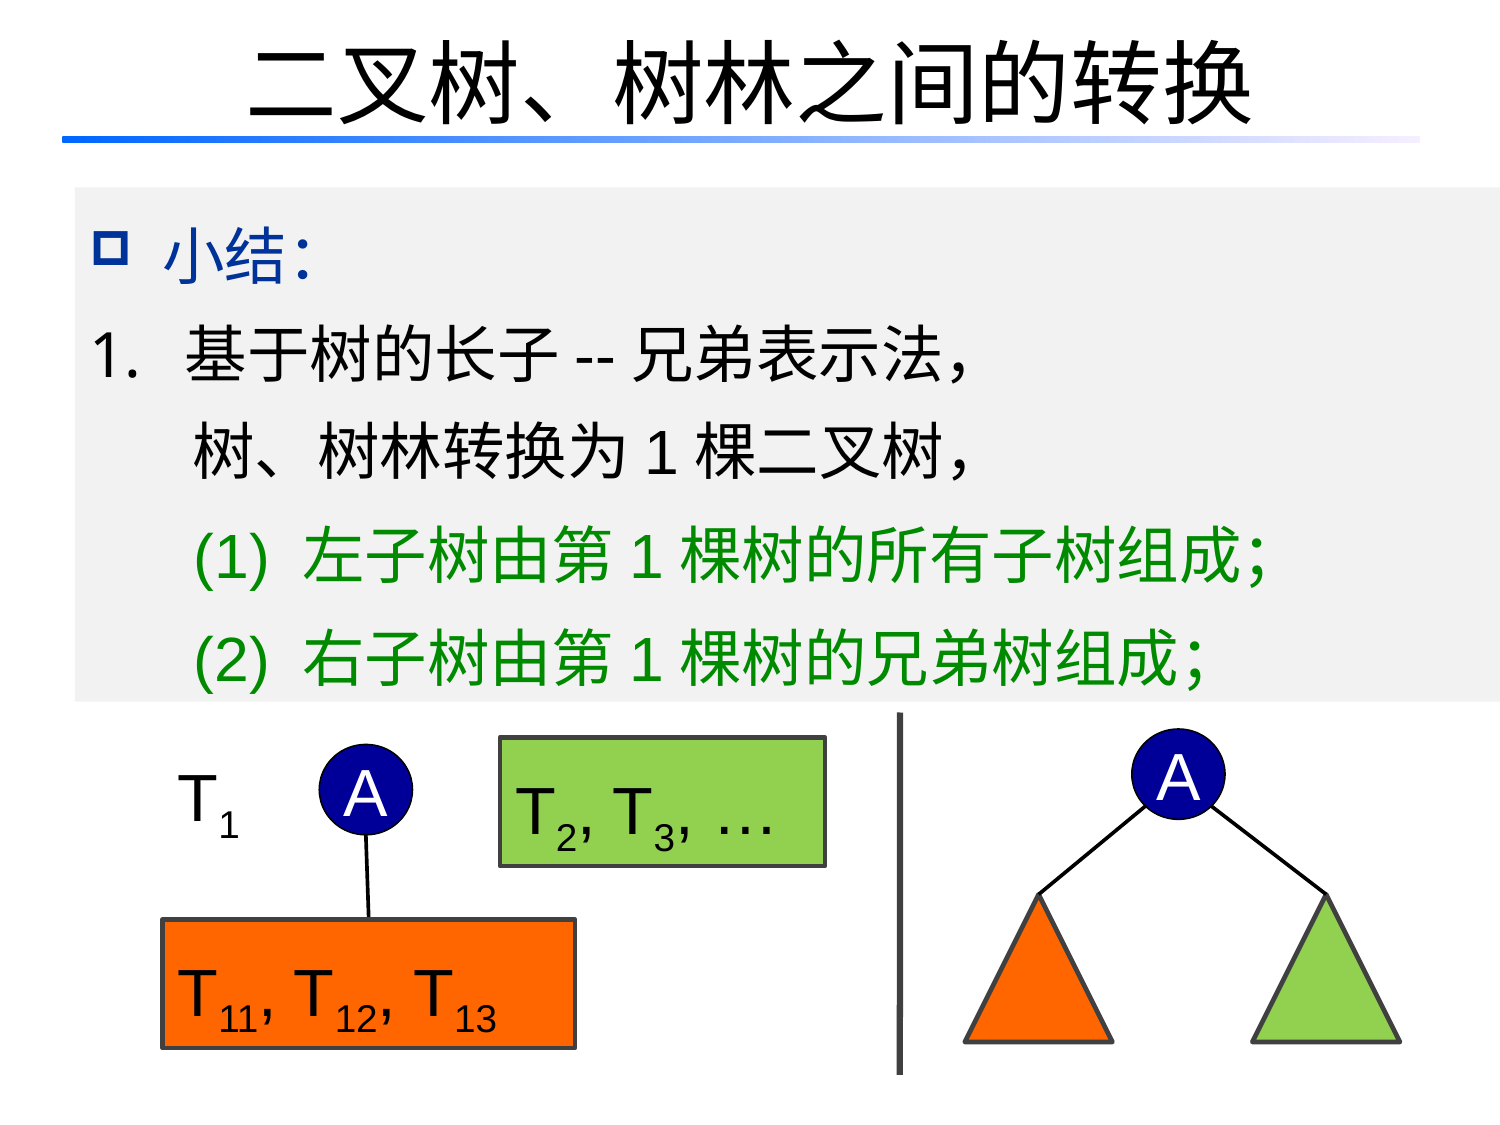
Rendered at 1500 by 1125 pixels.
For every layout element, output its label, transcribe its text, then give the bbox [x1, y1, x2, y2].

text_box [1047, 895, 1077, 899]
text_box [1252, 895, 1400, 1042]
text_box A [1131, 728, 1226, 820]
text_box 小结： 基于树的长子--兄弟表示法， 树、树林转换为1棵二叉树， (1) 左子树由第1棵树的所有子树组成； (2) 右子树由第1棵树的兄弟树组成； [74, 187, 1500, 702]
text_box [62, 136, 1421, 143]
text_box T11, T12, T13 [162, 919, 575, 1049]
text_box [1224, 792, 1314, 908]
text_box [1047, 796, 1137, 904]
text_box E [1036, 895, 1043, 902]
text_box T2, T3, … [500, 737, 825, 867]
text_box A [319, 744, 413, 835]
text_box T1 [162, 724, 288, 854]
title 二叉树、树林之间的转换 [74, 0, 1426, 176]
text_box [964, 903, 1113, 1042]
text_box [324, 875, 410, 879]
